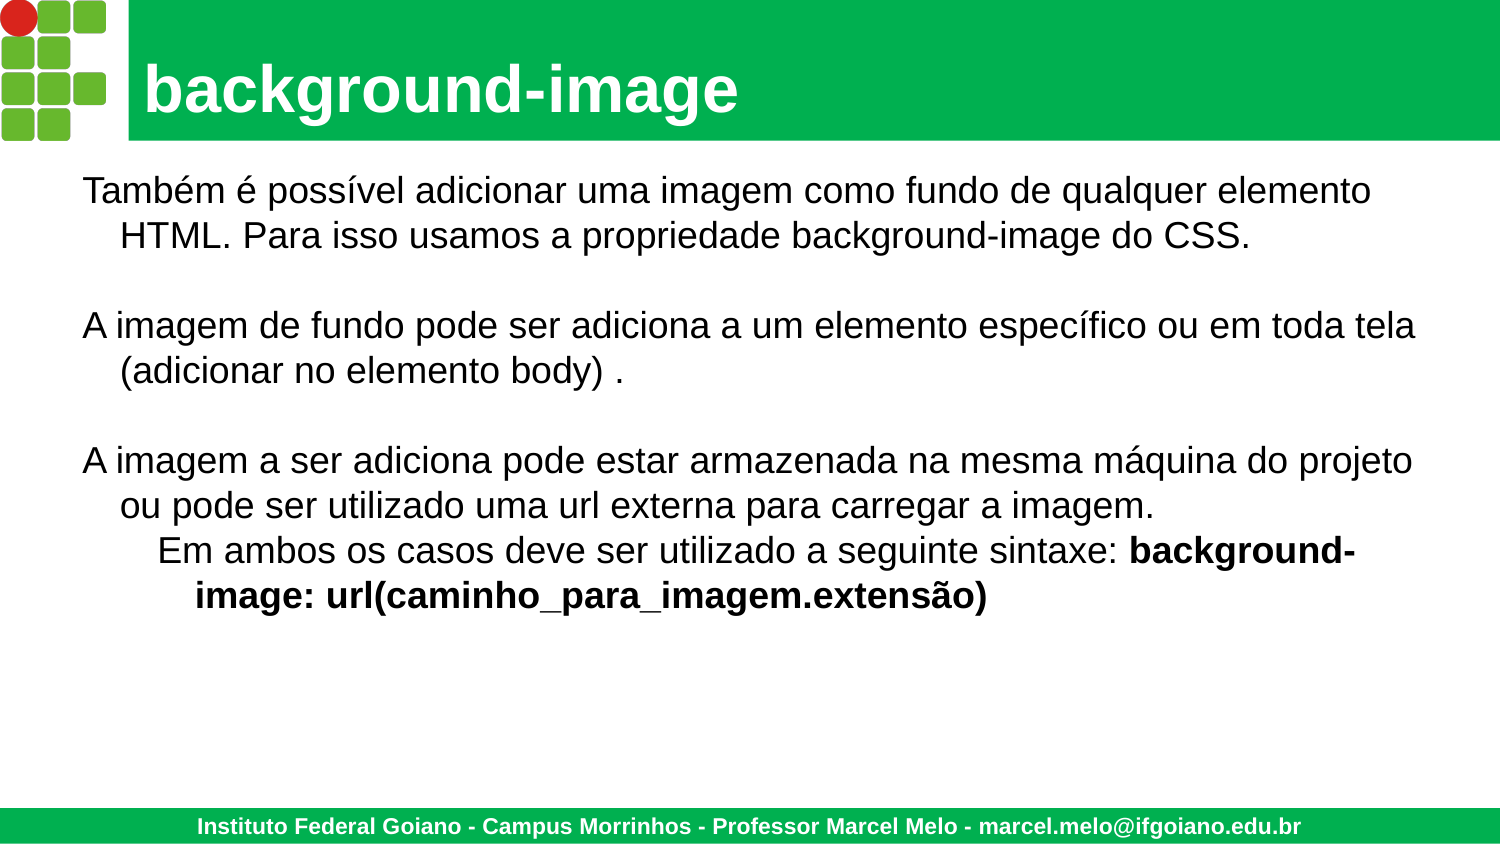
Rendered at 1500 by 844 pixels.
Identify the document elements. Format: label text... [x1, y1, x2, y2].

list Também é possível adicionar uma imagem como fundo de qualquer elemento HTML. Para isso usamos a propriedade background-image do CSS. A imagem de fundo pode ser adiciona a um elemento específico ou em toda tela (adicionar no elemento body) . A imagem a ser adiciona pode estar armazenada na mesma máquina do projeto ou pode ser utilizado uma url externa para carregar a imagem. Em ambos os casos deve ser utilizado a seguinte sintaxe: background-image: url(caminho_para_imagem.extensão) [29, 150, 1471, 793]
title background-image [128, 0, 1500, 141]
picture [0, 0, 106, 141]
